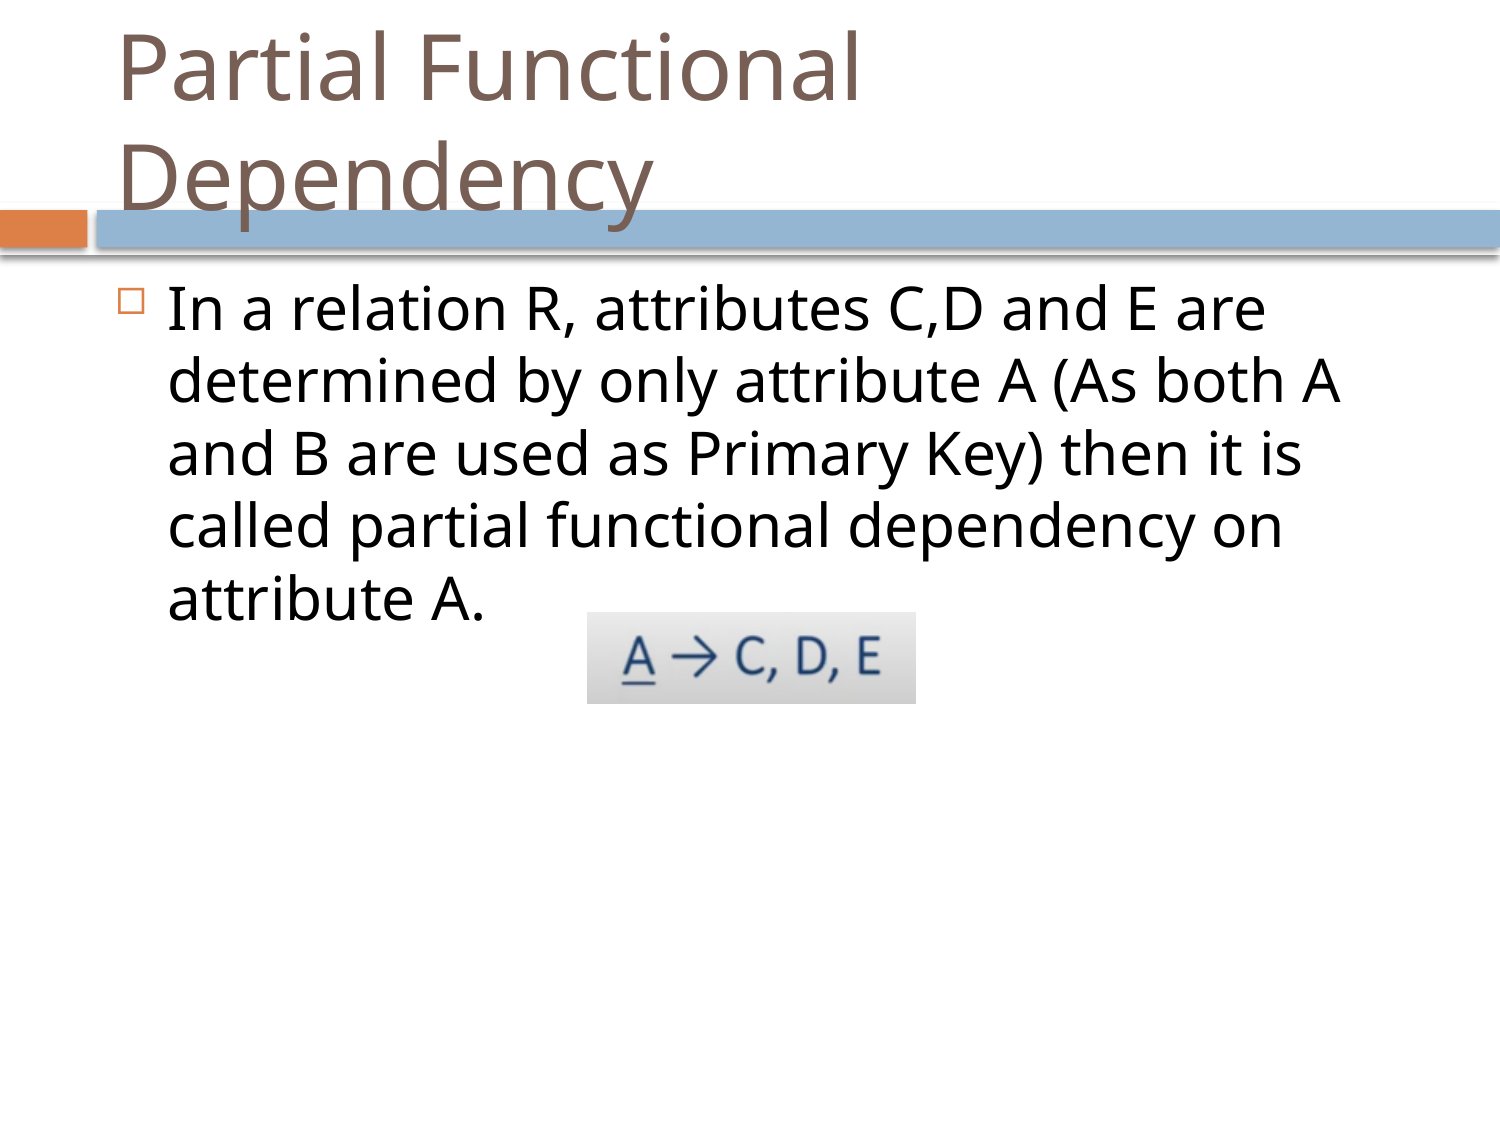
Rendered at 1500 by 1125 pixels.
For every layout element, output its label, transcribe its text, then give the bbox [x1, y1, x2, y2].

picture [587, 612, 916, 704]
title Partial Functional Dependency [100, 37, 1438, 200]
list In a relation R, attributes C,D and E are determined by only attribute A (As both A and B are used as Primary Key) then it is called partial functional dependency on attribute A. [100, 262, 1438, 1000]
